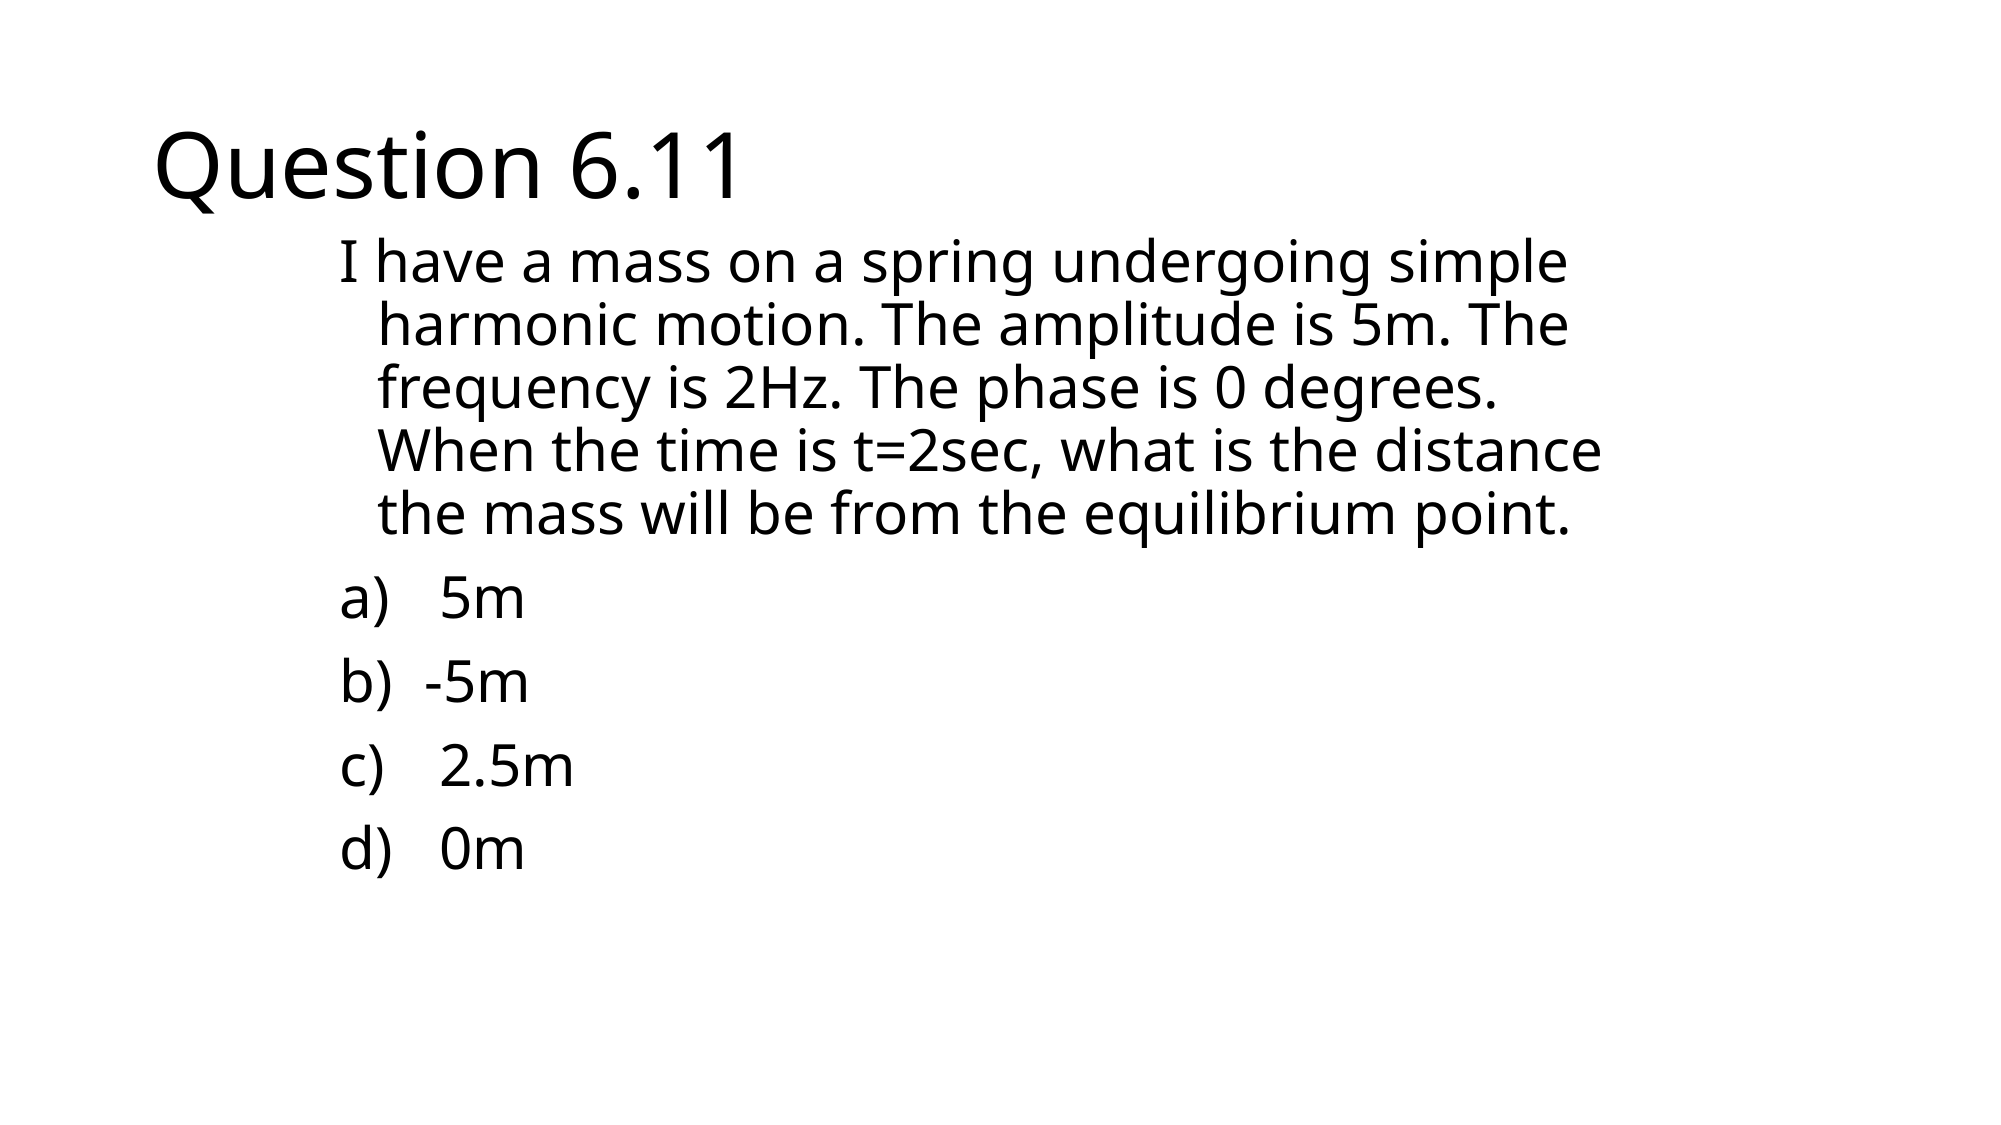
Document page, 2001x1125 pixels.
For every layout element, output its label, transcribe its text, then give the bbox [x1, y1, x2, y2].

list I have a mass on a spring undergoing simple harmonic motion. The amplitude is 5m. The frequency is 2Hz. The phase is 0 degrees. When the time is t=2sec, what is the distance the mass will be from the equilibrium point. 5m -5m 2.5m 0m [324, 224, 1675, 968]
title Question 6.11 [137, 59, 1863, 278]
